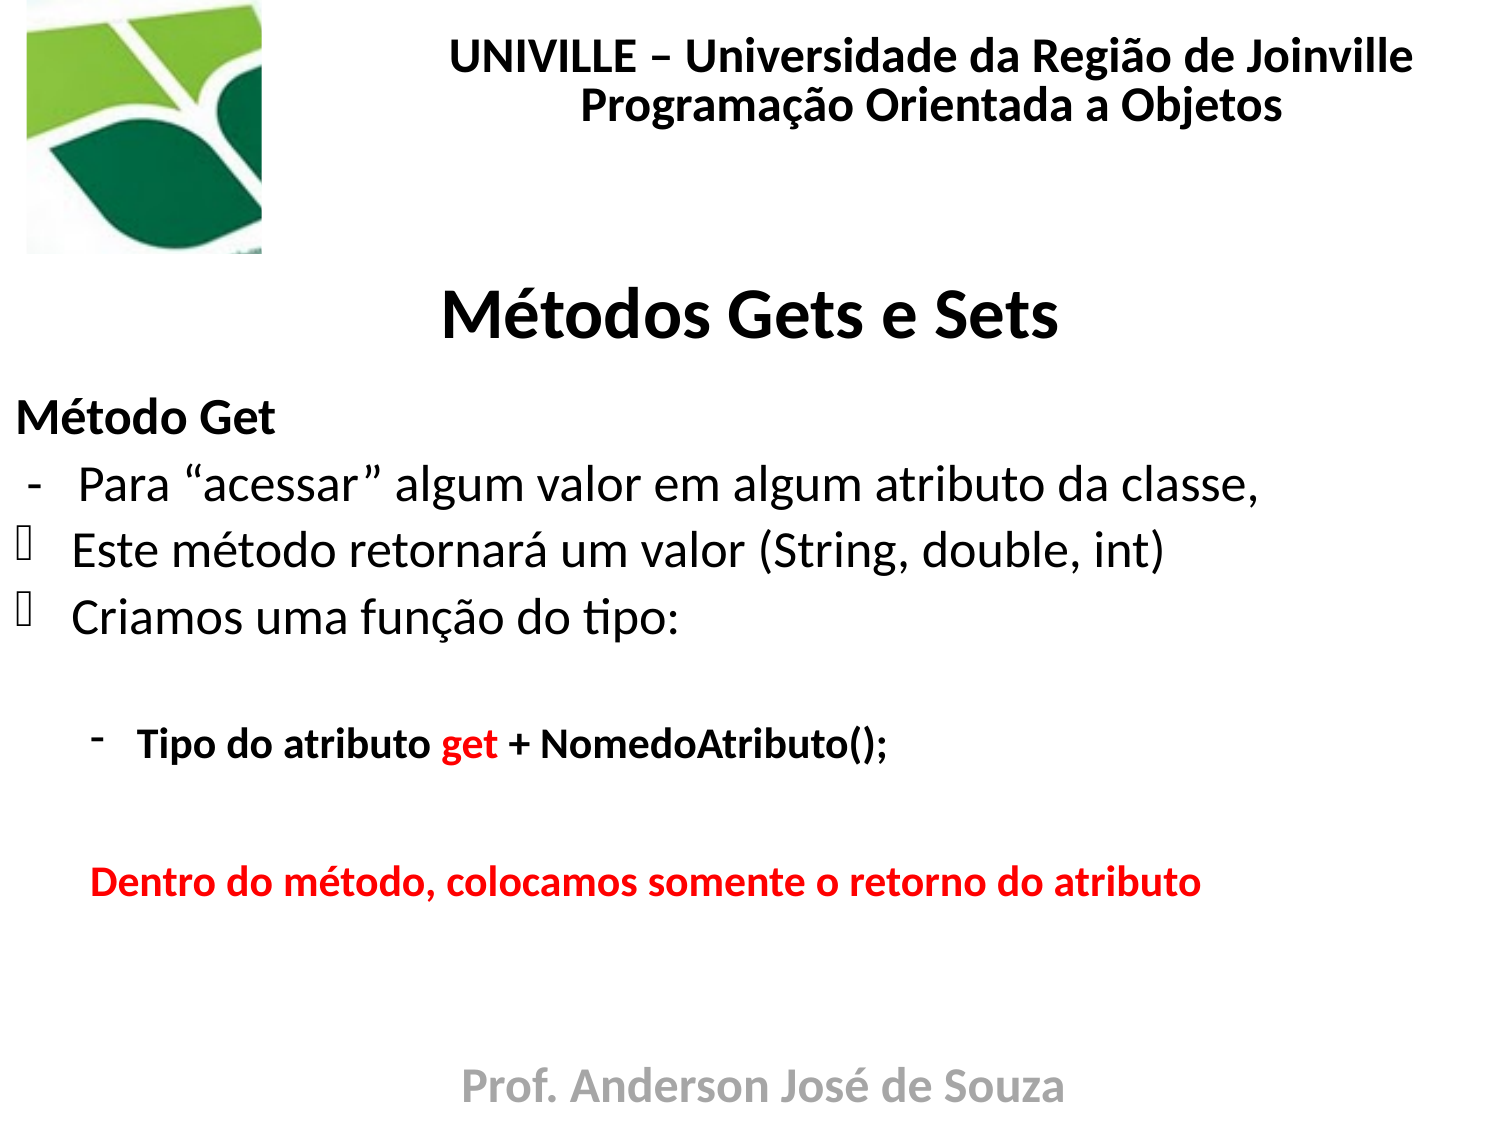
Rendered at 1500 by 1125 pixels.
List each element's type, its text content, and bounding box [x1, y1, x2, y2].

picture [26, 0, 262, 254]
title Métodos Gets e Sets [75, 215, 1425, 382]
text_box UNIVILLE – Universidade da Região de Joinville Programação Orientada a Objetos [434, 27, 1430, 138]
list Método Get - Para “acessar” algum valor em algum atributo da classe, Este método retornará um valor (String, double, int) Criamos uma função do tipo: Tipo do atributo get + NomedoAtributo(); Dentro do método, colocamos somente o retorno do atributo [0, 382, 1500, 1125]
text_box Prof. Anderson José de Souza [446, 1057, 1081, 1120]
